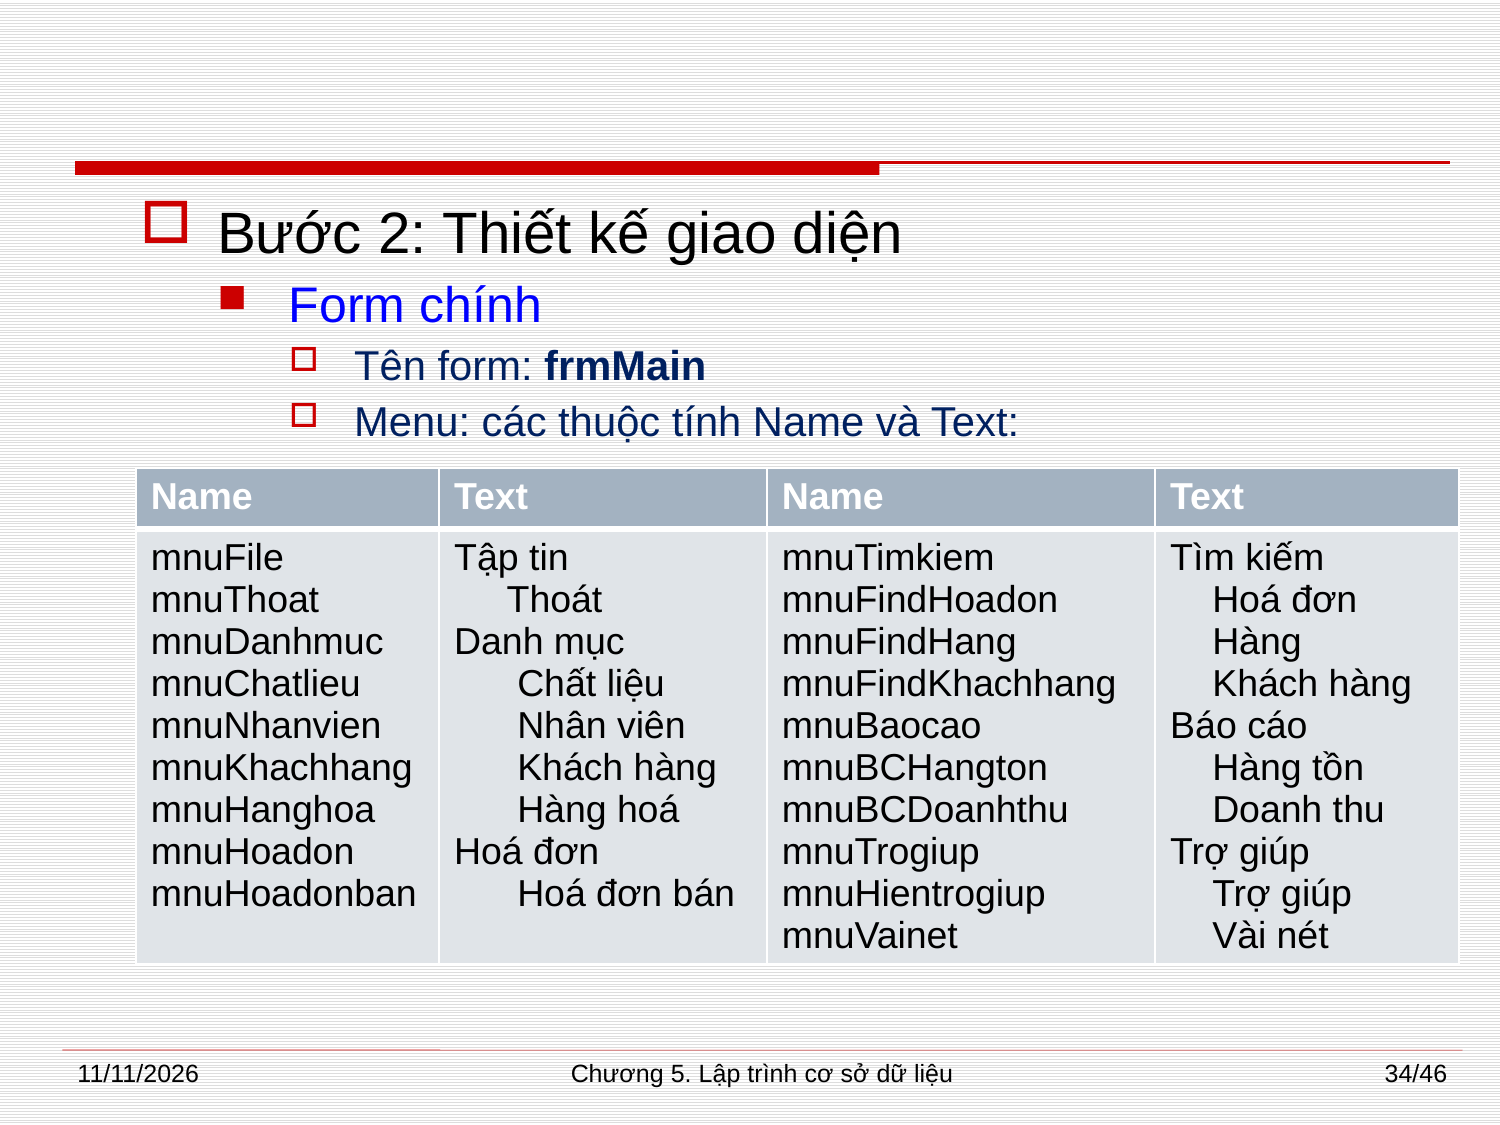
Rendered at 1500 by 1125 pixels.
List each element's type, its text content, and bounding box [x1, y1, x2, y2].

table_cell mnuTimkiem mnuFindHoadon mnuFindHang mnuFindKhachhang mnuBaocao mnuBCHangton mnuBCDoanhthu mnuTrogiup mnuHientrogiup mnuVainet [768, 532, 1154, 963]
table_header Text [440, 469, 766, 526]
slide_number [62, 1049, 388, 1103]
table_cell Tìm kiếm Hoá đơn Hàng Khách hàng Báo cáo Hàng tồn Doanh thu Trợ giúp Trợ giúp Vài nét [1156, 532, 1458, 963]
footer Chương 5. Lập trình cơ sở dữ liệu [437, 1049, 1088, 1103]
table_header Text [1156, 469, 1458, 526]
table_header Name [137, 469, 438, 526]
slide_number 34/46 [1137, 1049, 1463, 1103]
table_cell Tập tin Thoát Danh mục Chất liệu Nhân viên Khách hàng Hàng hoá Hoá đơn Hoá đơn bán [440, 532, 766, 963]
table_header Name [768, 469, 1154, 526]
table_cell mnuFile mnuThoat mnuDanhmuc mnuChatlieu mnuNhanvien mnuKhachhang mnuHanghoa mnuHoadon mnuHoadonban [137, 532, 438, 963]
list Bước 2: Thiết kế giao diện Form chính Tên form: frmMain Menu: các thuộc tính Name và Text: [125, 187, 1425, 1038]
